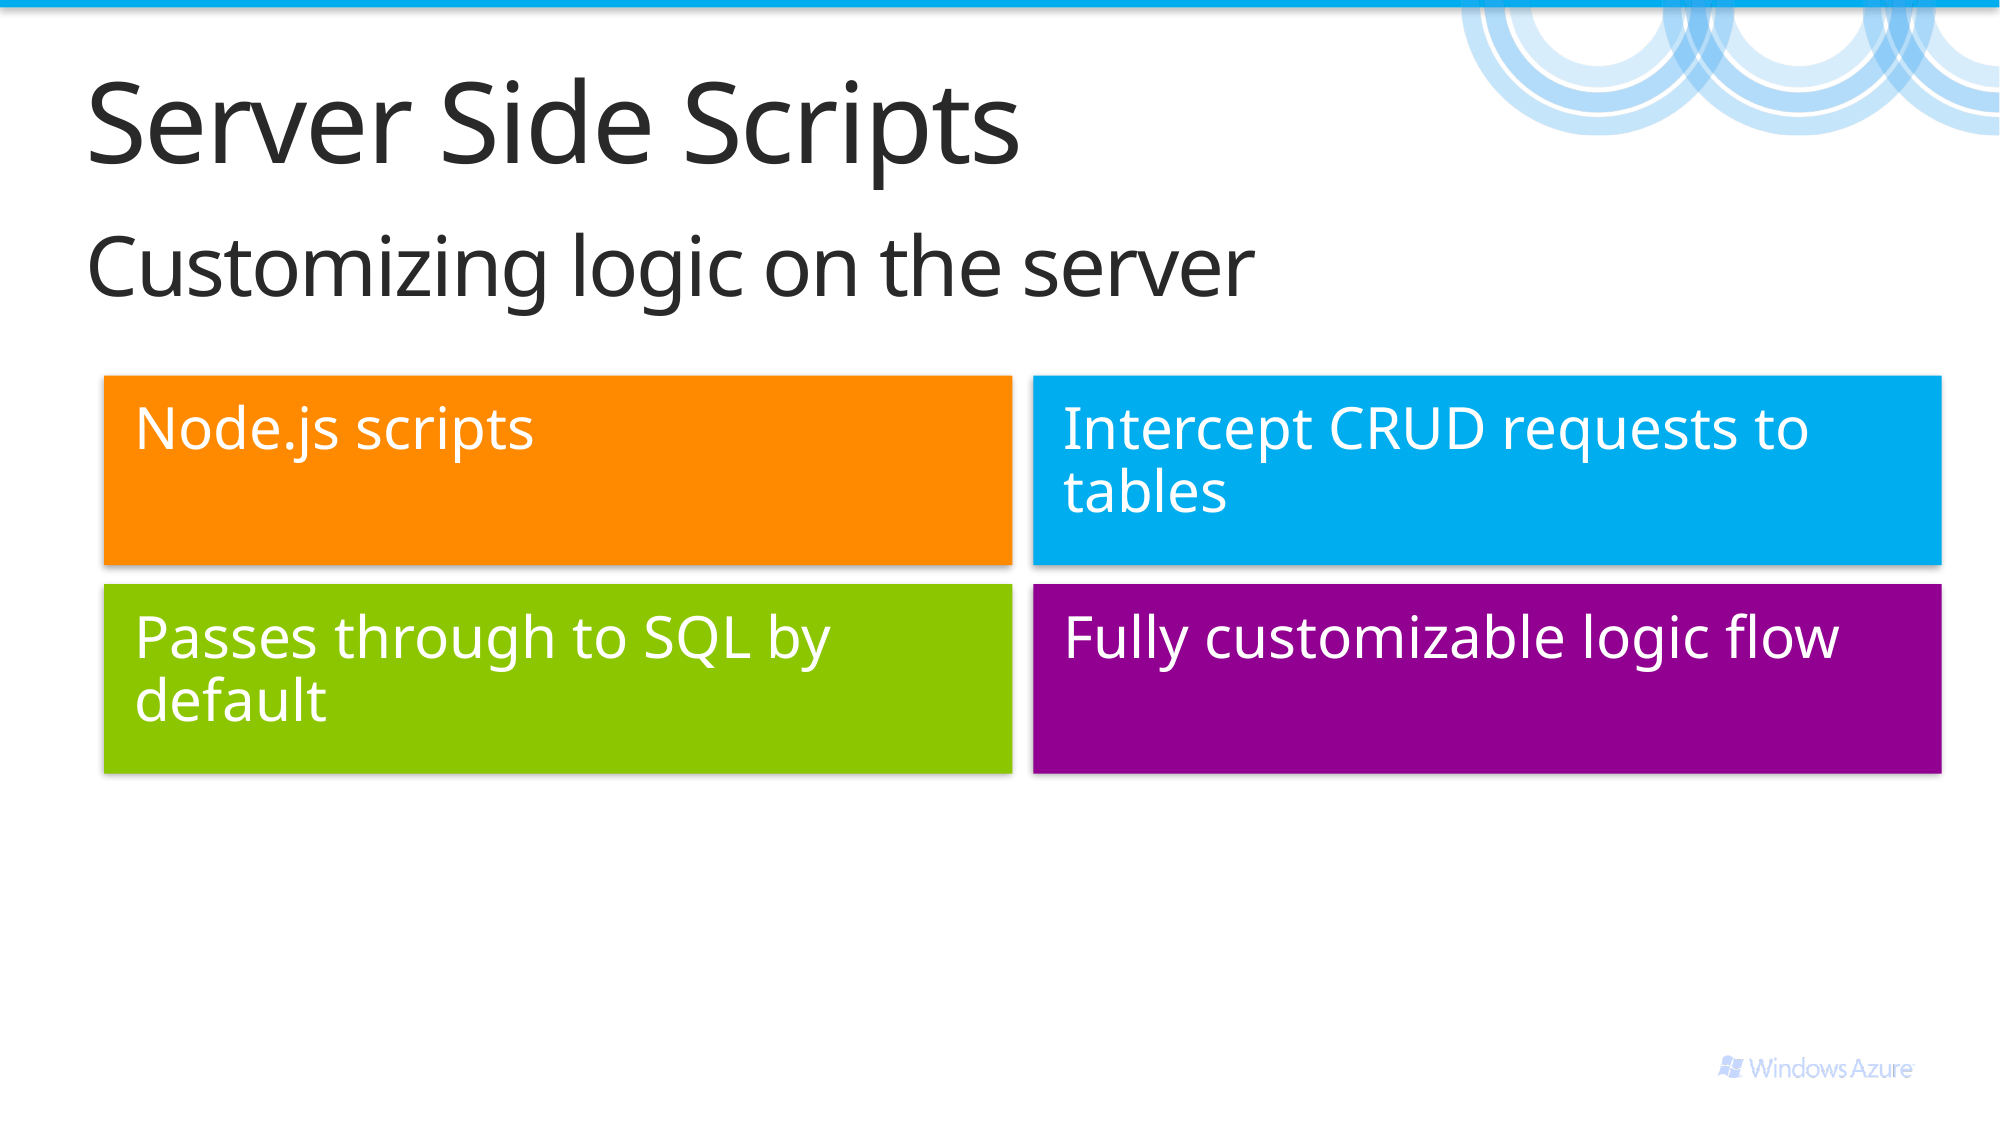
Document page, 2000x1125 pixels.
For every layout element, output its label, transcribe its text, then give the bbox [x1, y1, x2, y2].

title Server Side Scripts [85, 66, 1914, 191]
text_box Passes through to SQL by default [103, 583, 1013, 774]
text_box Fully customizable logic flow [1033, 583, 1942, 774]
text_box Intercept CRUD requests to tables [1033, 375, 1942, 566]
text_box Node.js scripts [103, 375, 1013, 566]
list Customizing logic on the server [85, 224, 1914, 318]
picture [1462, 0, 2000, 136]
